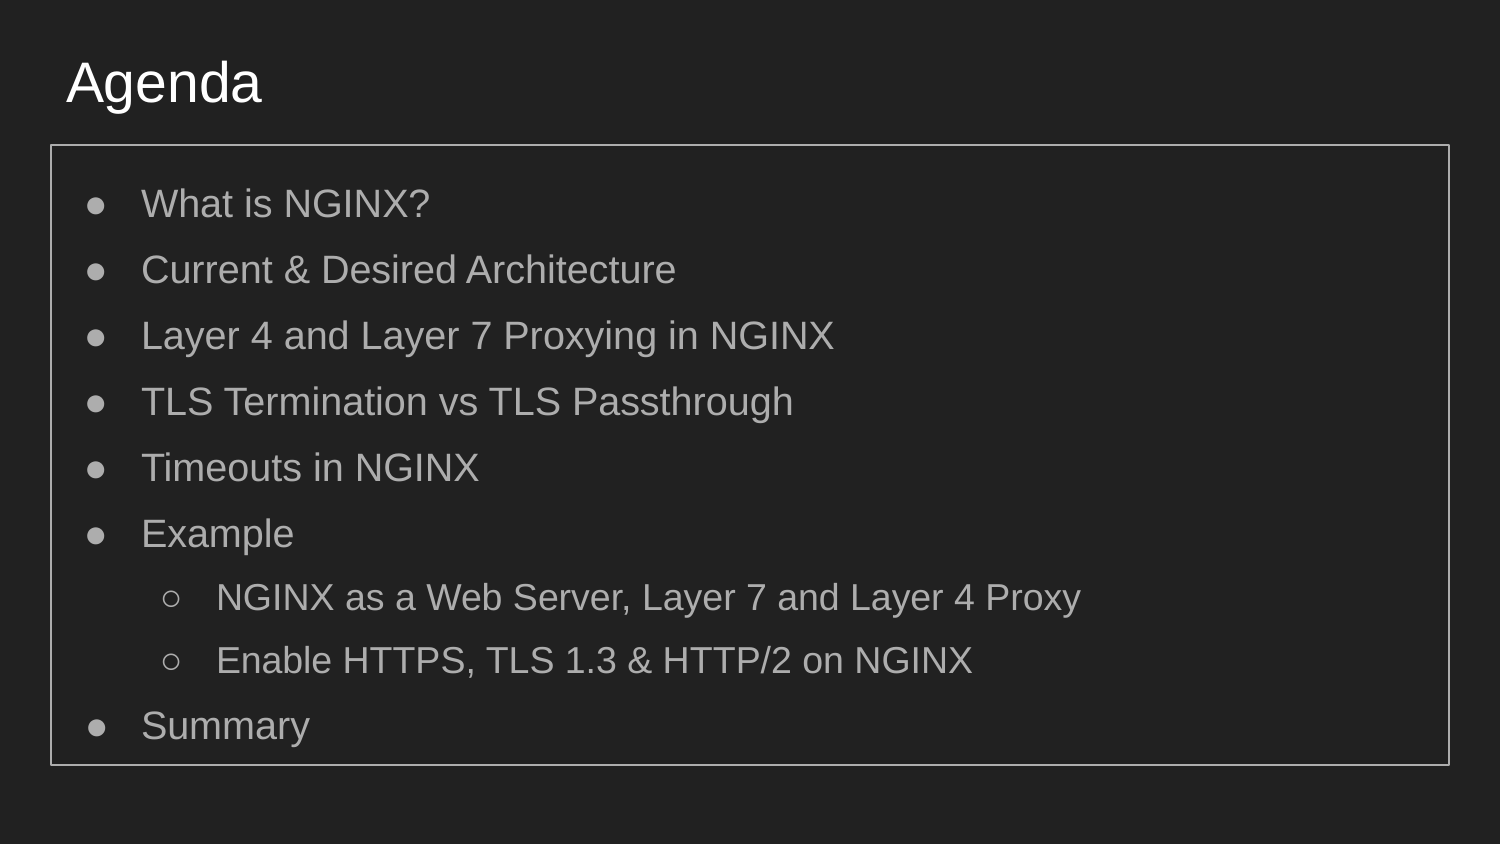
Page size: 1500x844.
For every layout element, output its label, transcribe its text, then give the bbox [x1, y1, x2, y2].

list What is NGINX? Current & Desired Architecture Layer 4 and Layer 7 Proxying in NGINX TLS Termination vs TLS Passthrough Timeouts in NGINX Example NGINX as a Web Server, Layer 7 and Layer 4 Proxy Enable HTTPS, TLS 1.3 & HTTP/2 on NGINX Summary [51, 145, 1449, 765]
title Agenda [51, 36, 1449, 131]
